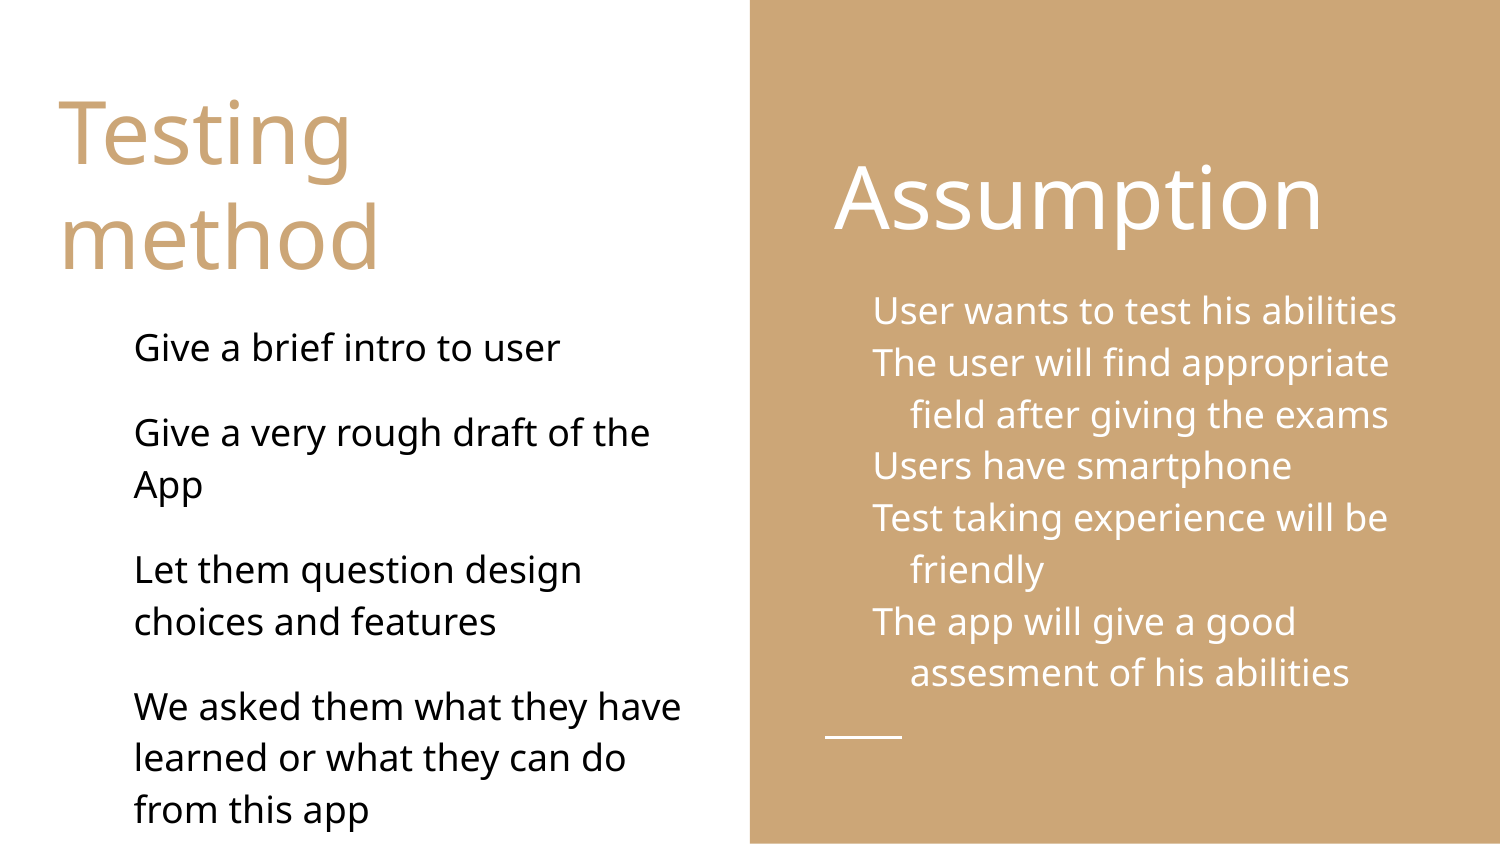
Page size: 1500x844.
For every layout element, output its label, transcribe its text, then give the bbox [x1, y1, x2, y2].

title Testing method [43, 152, 708, 302]
subtitle Give a brief intro to user Give a very rough draft of the App Let them question design choices and features We asked them what they have learned or what they can do from this app [43, 302, 708, 661]
list Assumption User wants to test his abilities The user will find appropriate field after giving the exams Users have smartphone Test taking experience will be friendly The app will give a good assesment of his abilities [819, 107, 1450, 714]
